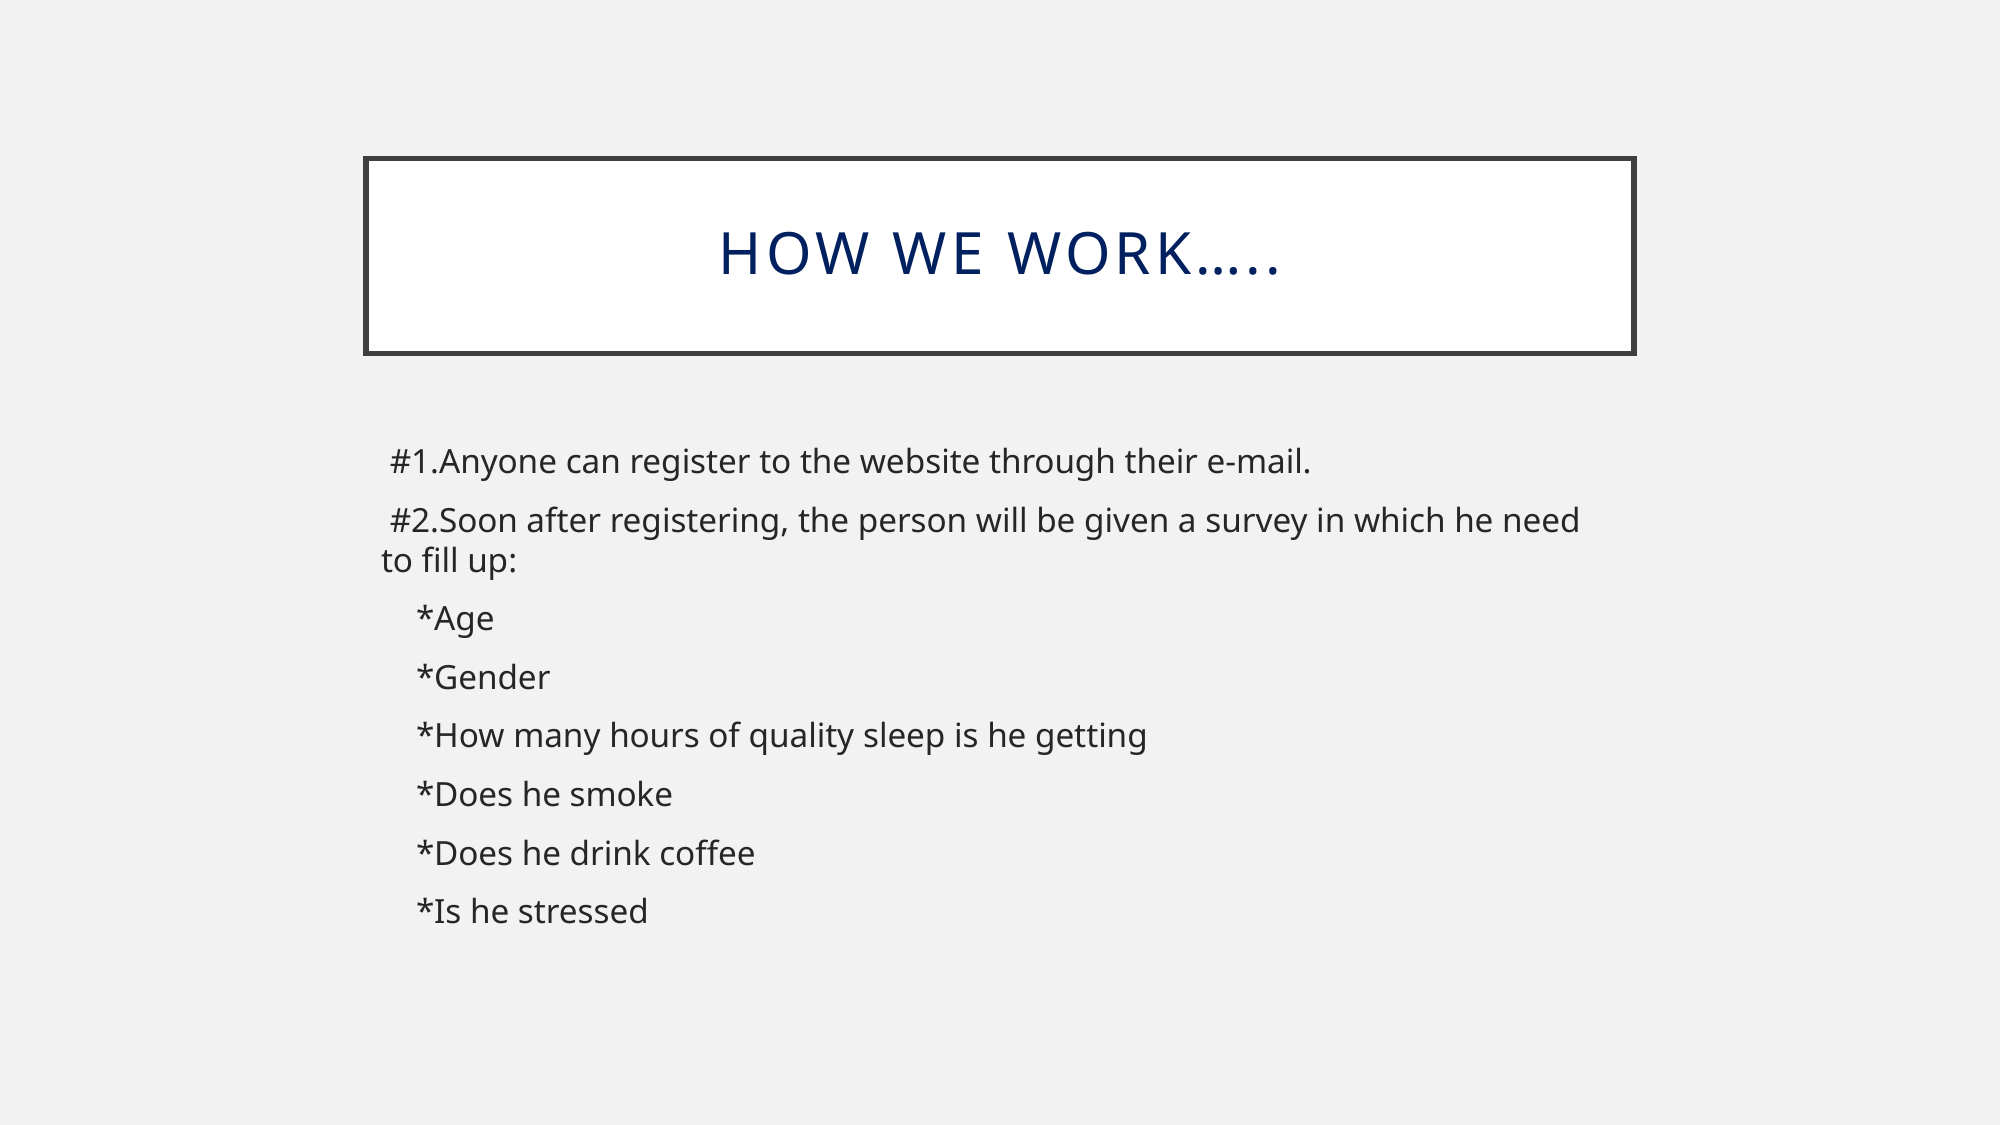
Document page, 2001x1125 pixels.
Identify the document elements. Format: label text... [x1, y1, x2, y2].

list #1.Anyone can register to the website through their e-mail. #2.Soon after registering, the person will be given a survey in which he need to fill up: *Age *Gender *How many hours of quality sleep is he getting *Does he smoke *Does he drink coffee *Is he stressed [366, 432, 1634, 942]
title HOW WE WORK….. [363, 156, 1637, 356]
